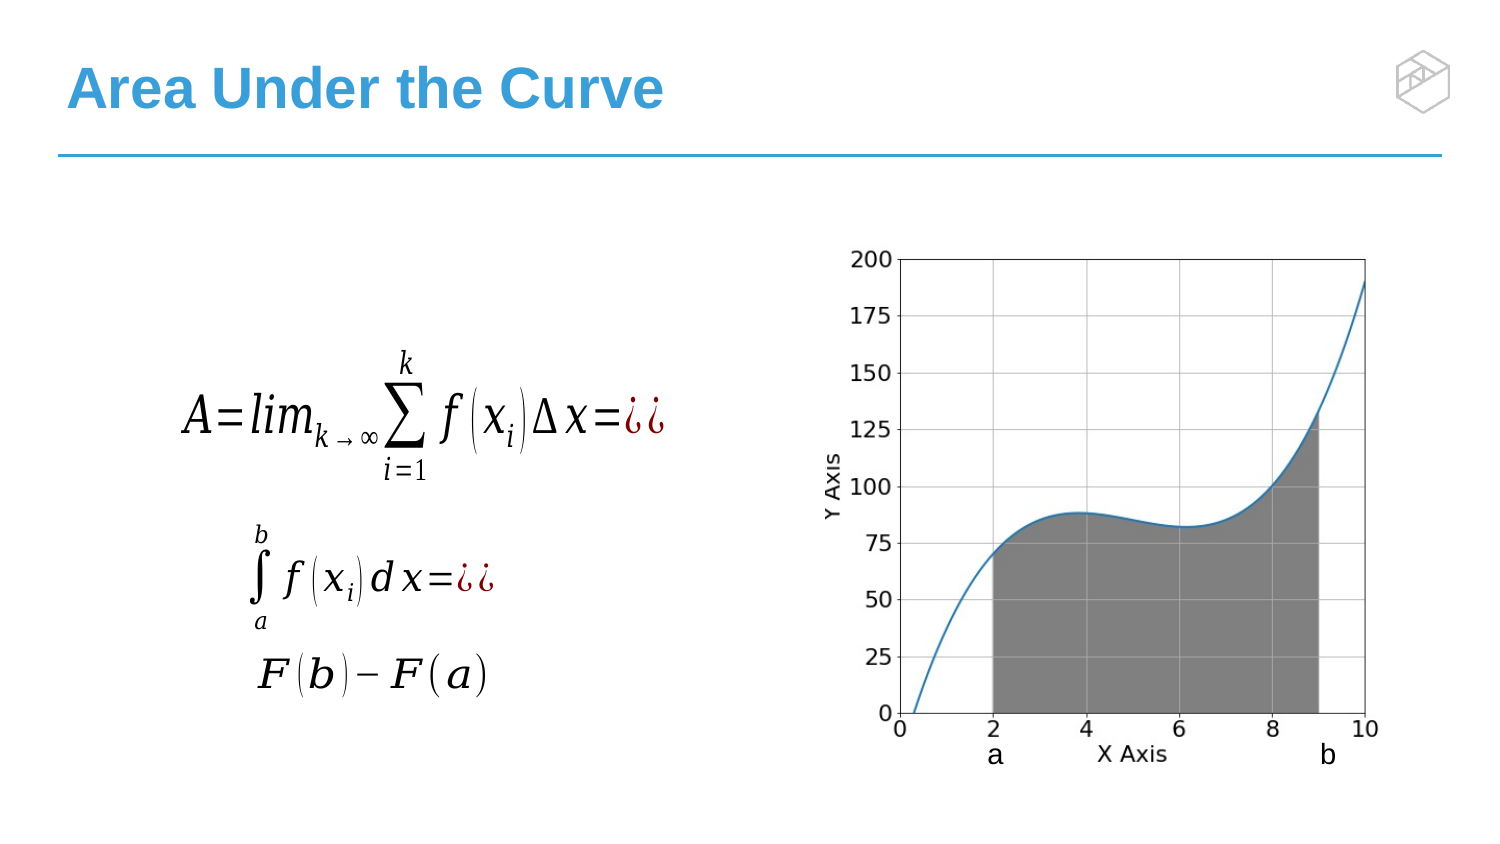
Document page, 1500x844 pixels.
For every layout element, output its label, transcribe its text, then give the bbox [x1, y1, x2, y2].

title Area Under the Curve [51, 35, 1135, 130]
picture [1396, 49, 1451, 114]
picture [824, 187, 1426, 788]
